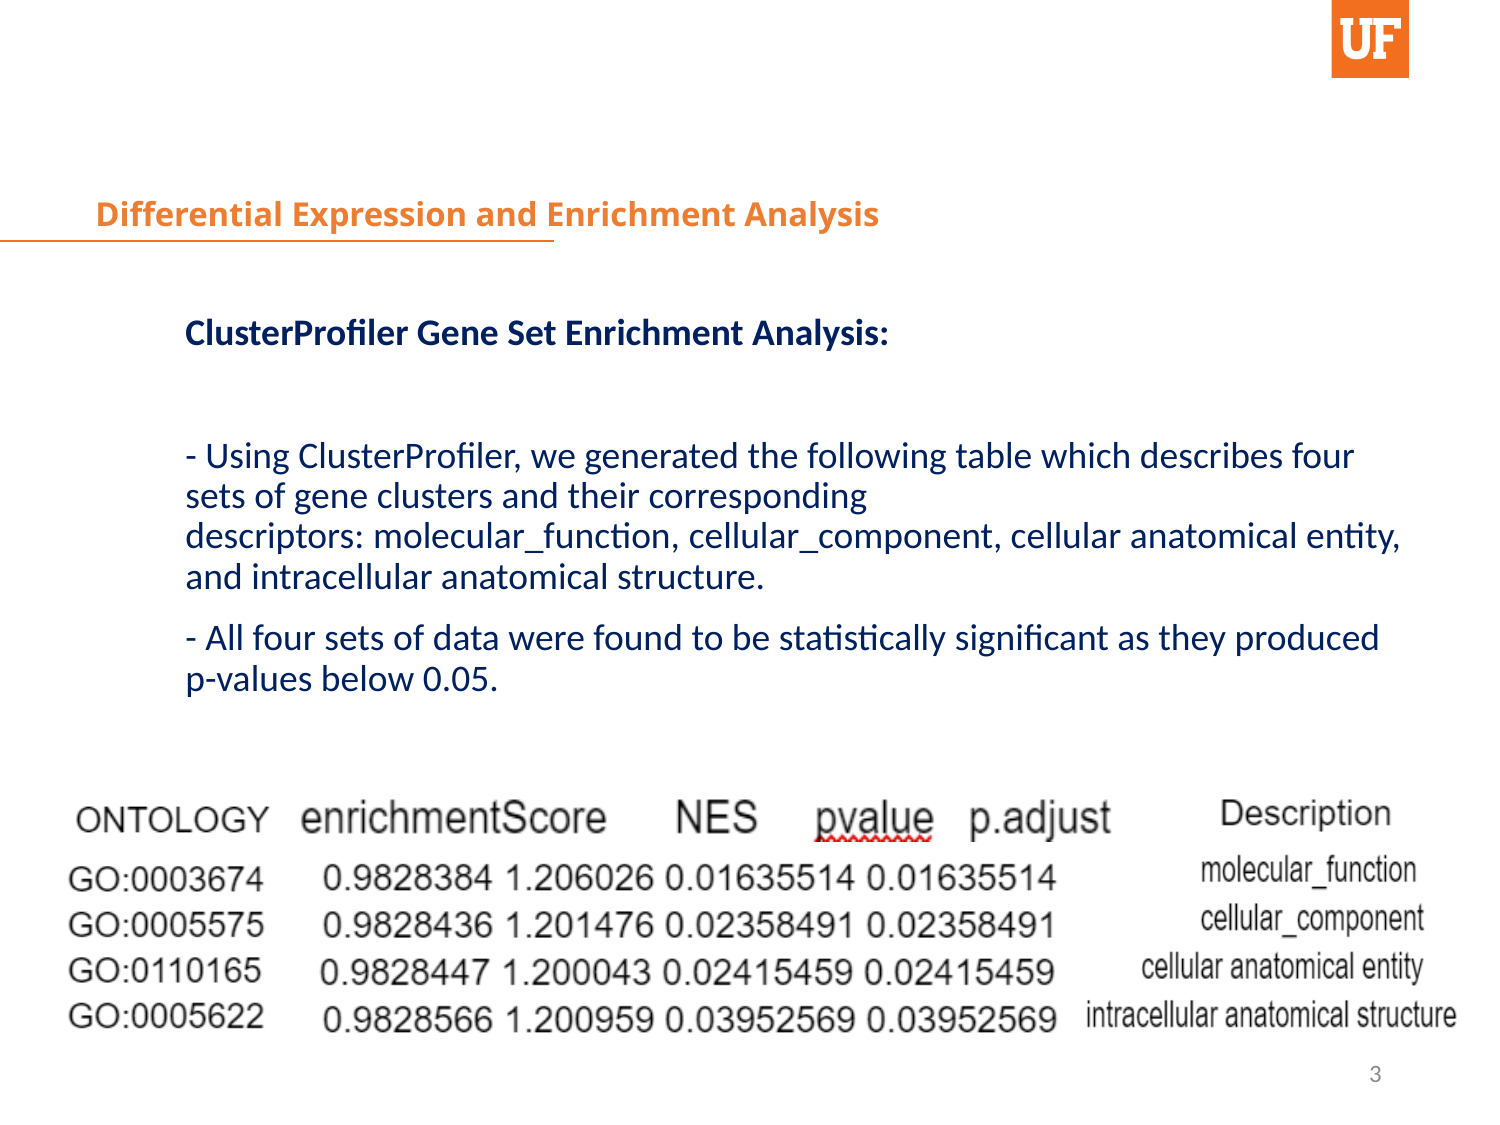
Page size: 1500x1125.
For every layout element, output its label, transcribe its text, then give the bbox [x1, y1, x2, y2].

picture [64, 791, 277, 839]
list ClusterProfiler Gene Set Enrichment Analysis: - Using ClusterProfiler, we generated the following table which describes four sets of gene clusters and their corresponding descriptors: molecular_function, cellular_component, cellular anatomical entity, and intracellular anatomical structure. - All four sets of data were found to be statistically significant as they produced p-values below 0.05. [170, 305, 1426, 1073]
title Differential Expression and Enrichment Analysis [80, 80, 1375, 241]
picture [1214, 795, 1396, 835]
picture [51, 854, 290, 1044]
slide_number 3 [1059, 1042, 1397, 1103]
picture [289, 794, 1126, 842]
picture [305, 852, 1460, 1044]
